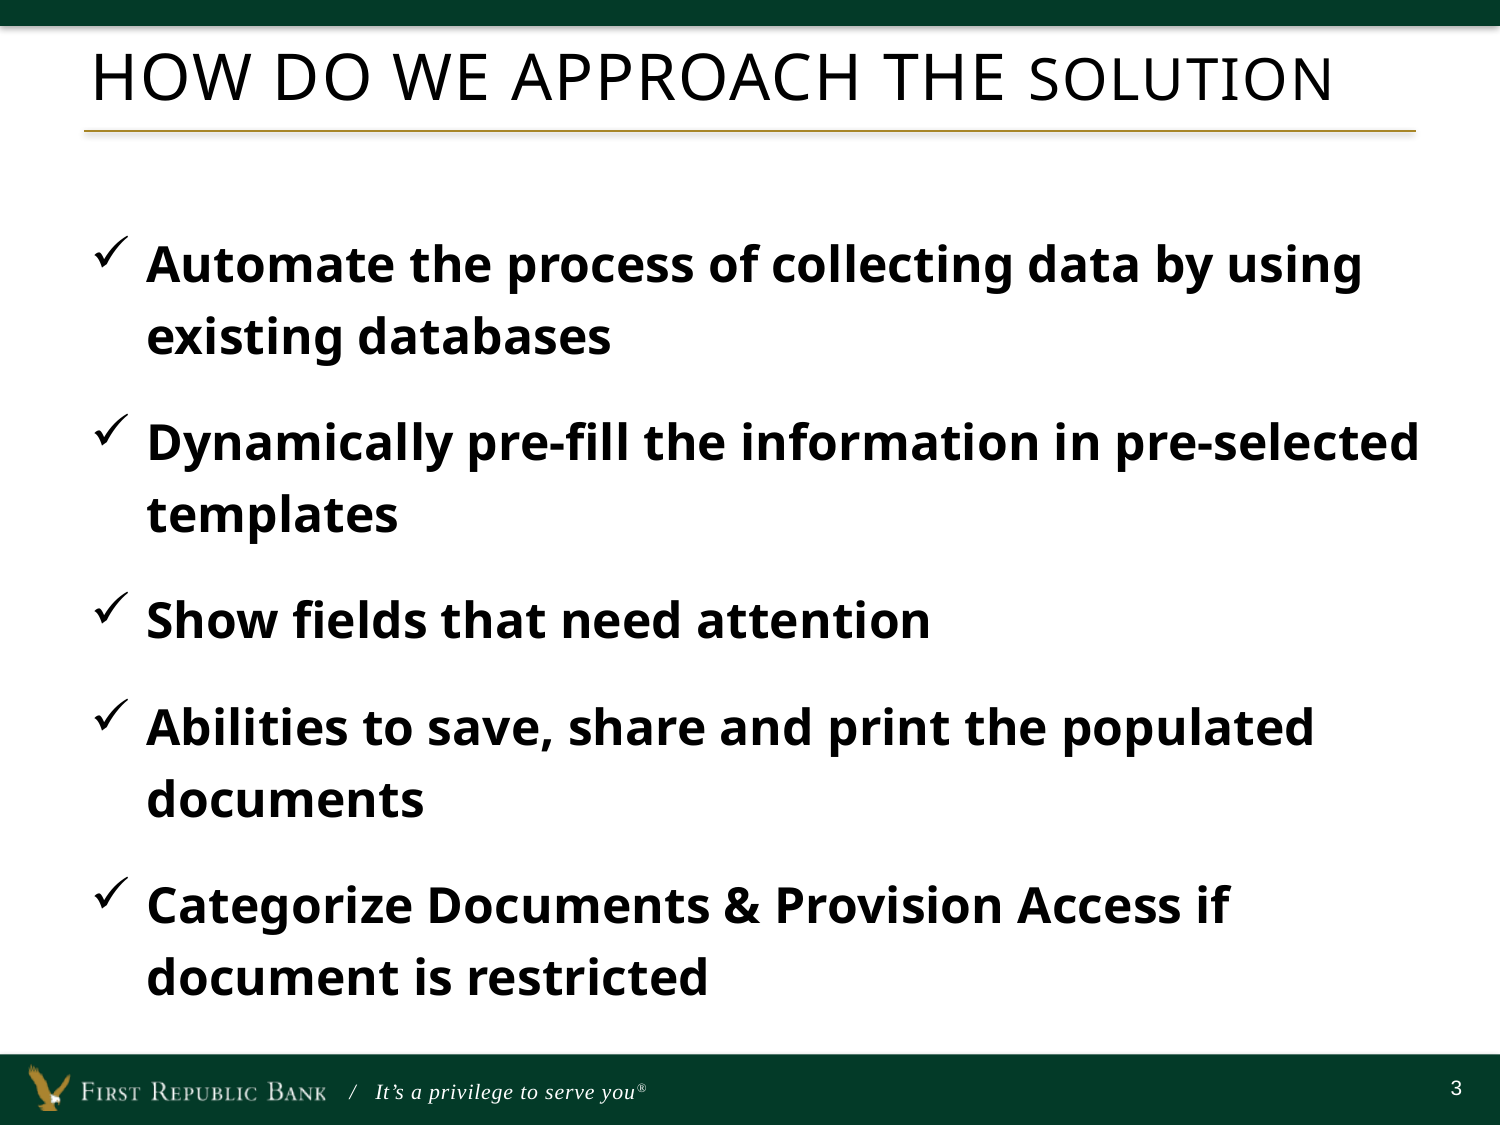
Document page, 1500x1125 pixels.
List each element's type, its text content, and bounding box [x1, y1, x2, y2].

list Automate the process of collecting data by using existing databases Dynamically pre-fill the information in pre-selected templates Show fields that need attention Abilities to save, share and print the populated documents Categorize Documents & Provision Access if document is restricted [75, 213, 1475, 1015]
slide_number 3 [1427, 1056, 1485, 1117]
title How do we approach the Solution [75, 18, 1425, 131]
